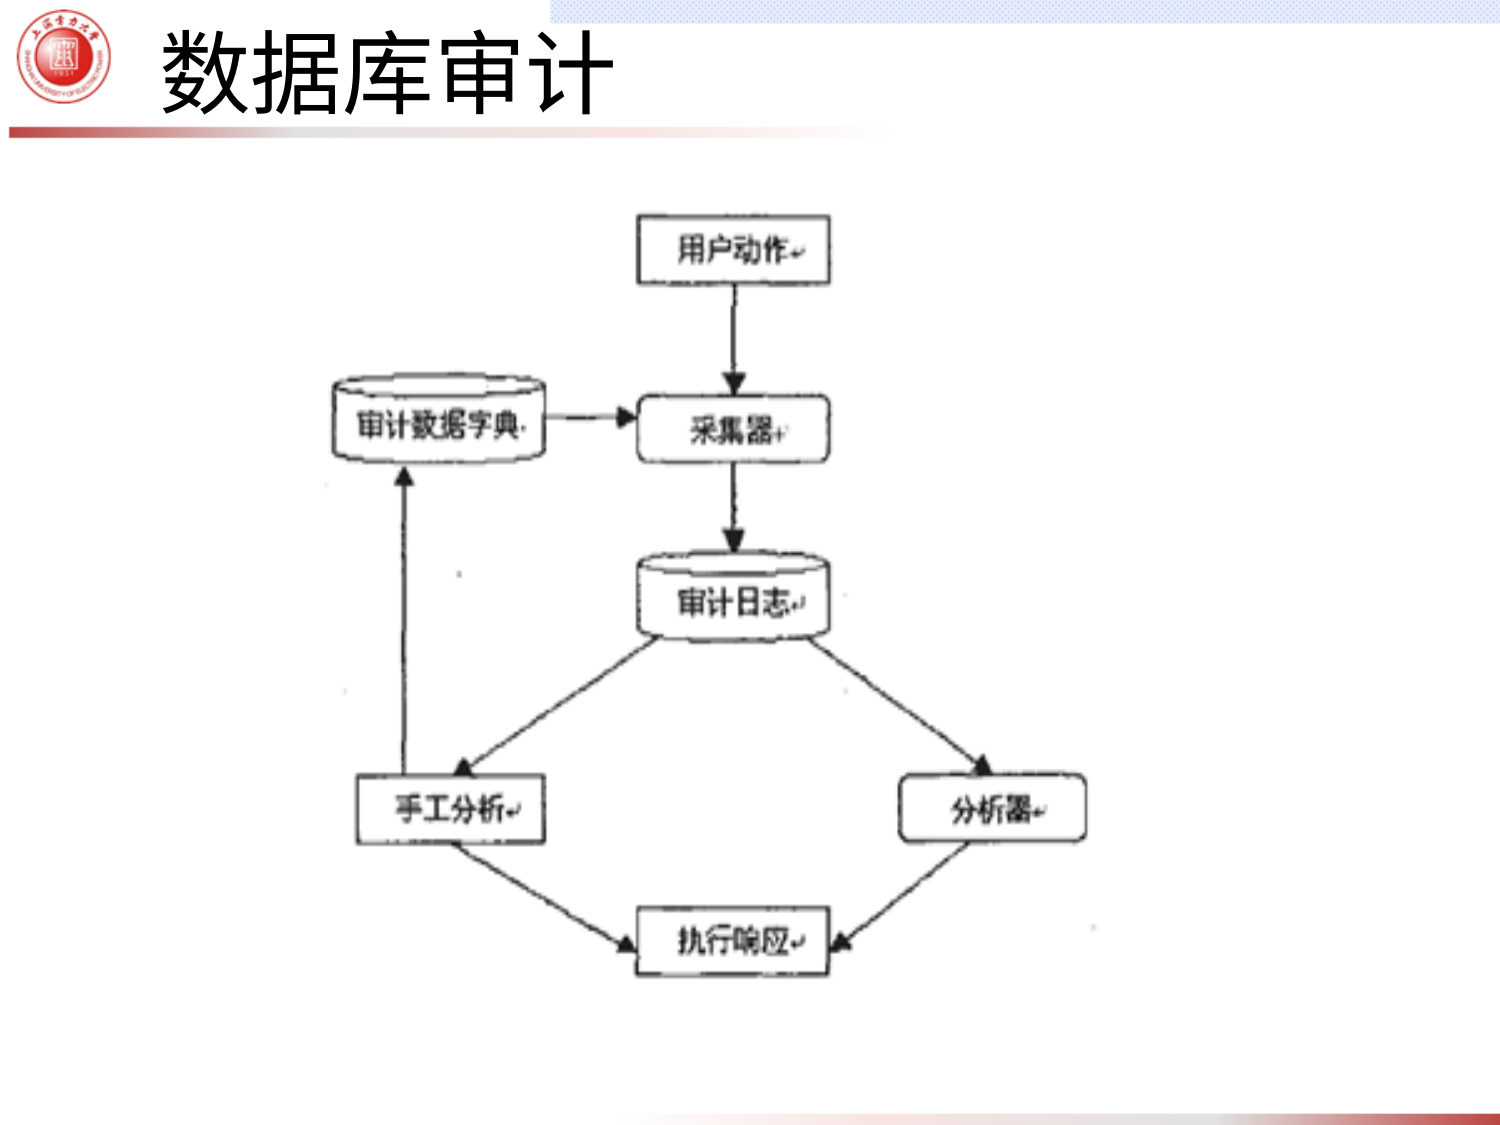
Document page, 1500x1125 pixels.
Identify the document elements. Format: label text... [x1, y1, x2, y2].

picture [0, 0, 1500, 1125]
text_box 数据库审计 [144, 43, 1327, 134]
